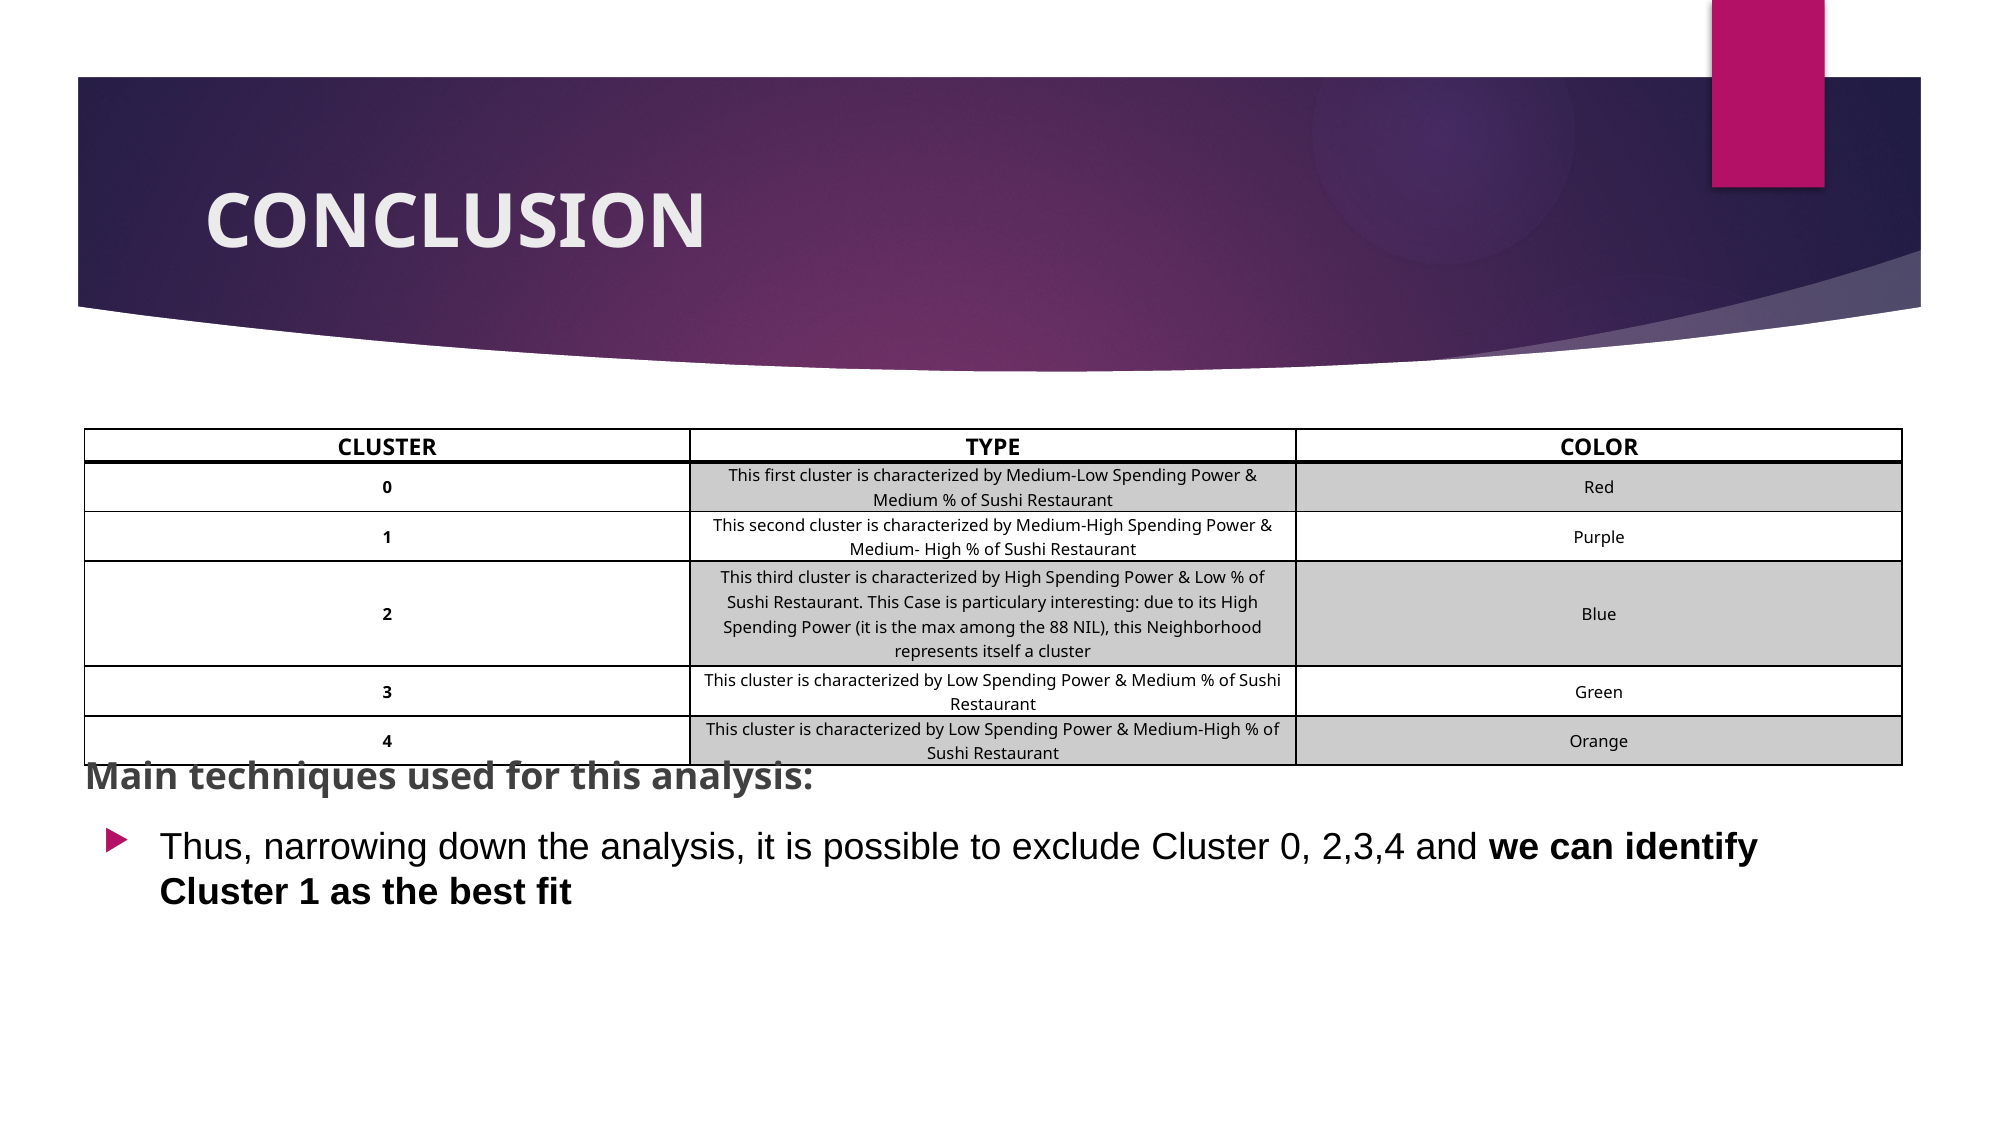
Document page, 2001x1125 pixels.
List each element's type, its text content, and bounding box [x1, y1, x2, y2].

table_header COLOR [1297, 430, 1901, 460]
table_cell This cluster is characterized by Low Spending Power & Medium-High % of Sushi Restaurant [691, 717, 1295, 744]
table_cell 4 [85, 717, 689, 744]
table_cell Purple [1297, 512, 1901, 560]
table_cell Blue [1297, 562, 1901, 665]
table_header CLUSTER [85, 430, 689, 460]
table_cell 3 [85, 667, 689, 715]
table_cell 2 [85, 562, 689, 665]
table_cell 0 [85, 464, 689, 511]
table_header TYPE [691, 430, 1295, 460]
table_cell This third cluster is characterized by High Spending Power & Low % of Sushi Restaurant. This Case is particulary interesting: due to its High Spending Power (it is the max among the 88 NIL), this Neighborhood represents itself a cluster [691, 562, 1295, 665]
table_cell This first cluster is characterized by Medium-Low Spending Power & Medium % of Sushi Restaurant [691, 464, 1295, 511]
table_cell This second cluster is characterized by Medium-High Spending Power & Medium- High % of Sushi Restaurant [691, 512, 1295, 560]
table_cell Red [1297, 464, 1901, 511]
table_cell Orange [1297, 717, 1901, 744]
title CONCLUSION [189, 159, 1627, 276]
table_cell 1 [85, 512, 689, 560]
table_cell Green [1297, 667, 1901, 715]
text_box Main techniques used for this analysis: Thus, narrowing down the analysis, it is possible to exclude Cluster 0, 2,3,4 and we can identify Cluster 1 as the best fit [69, 744, 1909, 1125]
table_cell This cluster is characterized by Low Spending Power & Medium % of Sushi Restaurant [691, 667, 1295, 715]
